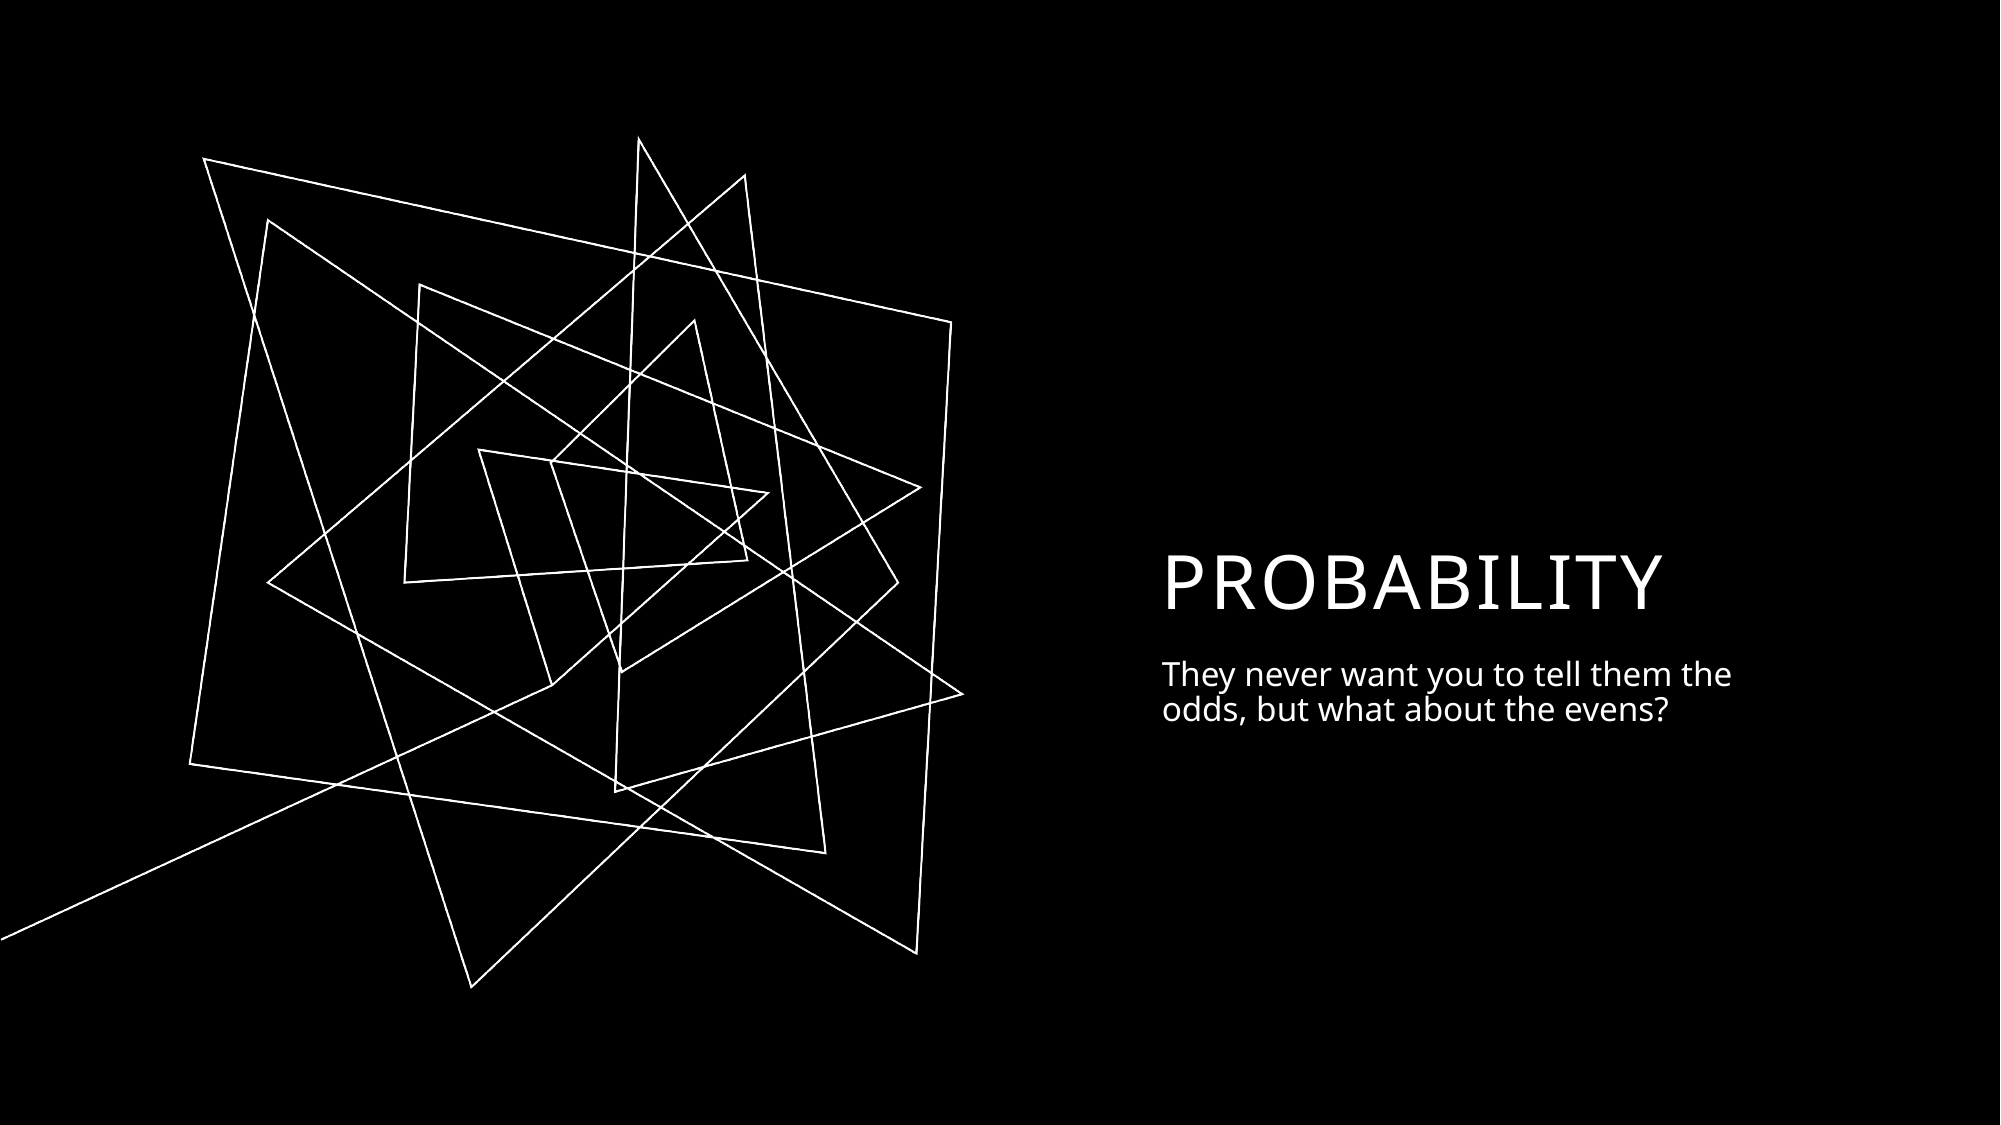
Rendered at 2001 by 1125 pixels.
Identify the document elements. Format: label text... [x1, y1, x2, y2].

subtitle They never want you to tell them the odds, but what about the evens? [1146, 649, 1833, 747]
picture [0, 135, 965, 989]
title Probability [1146, 352, 1833, 634]
